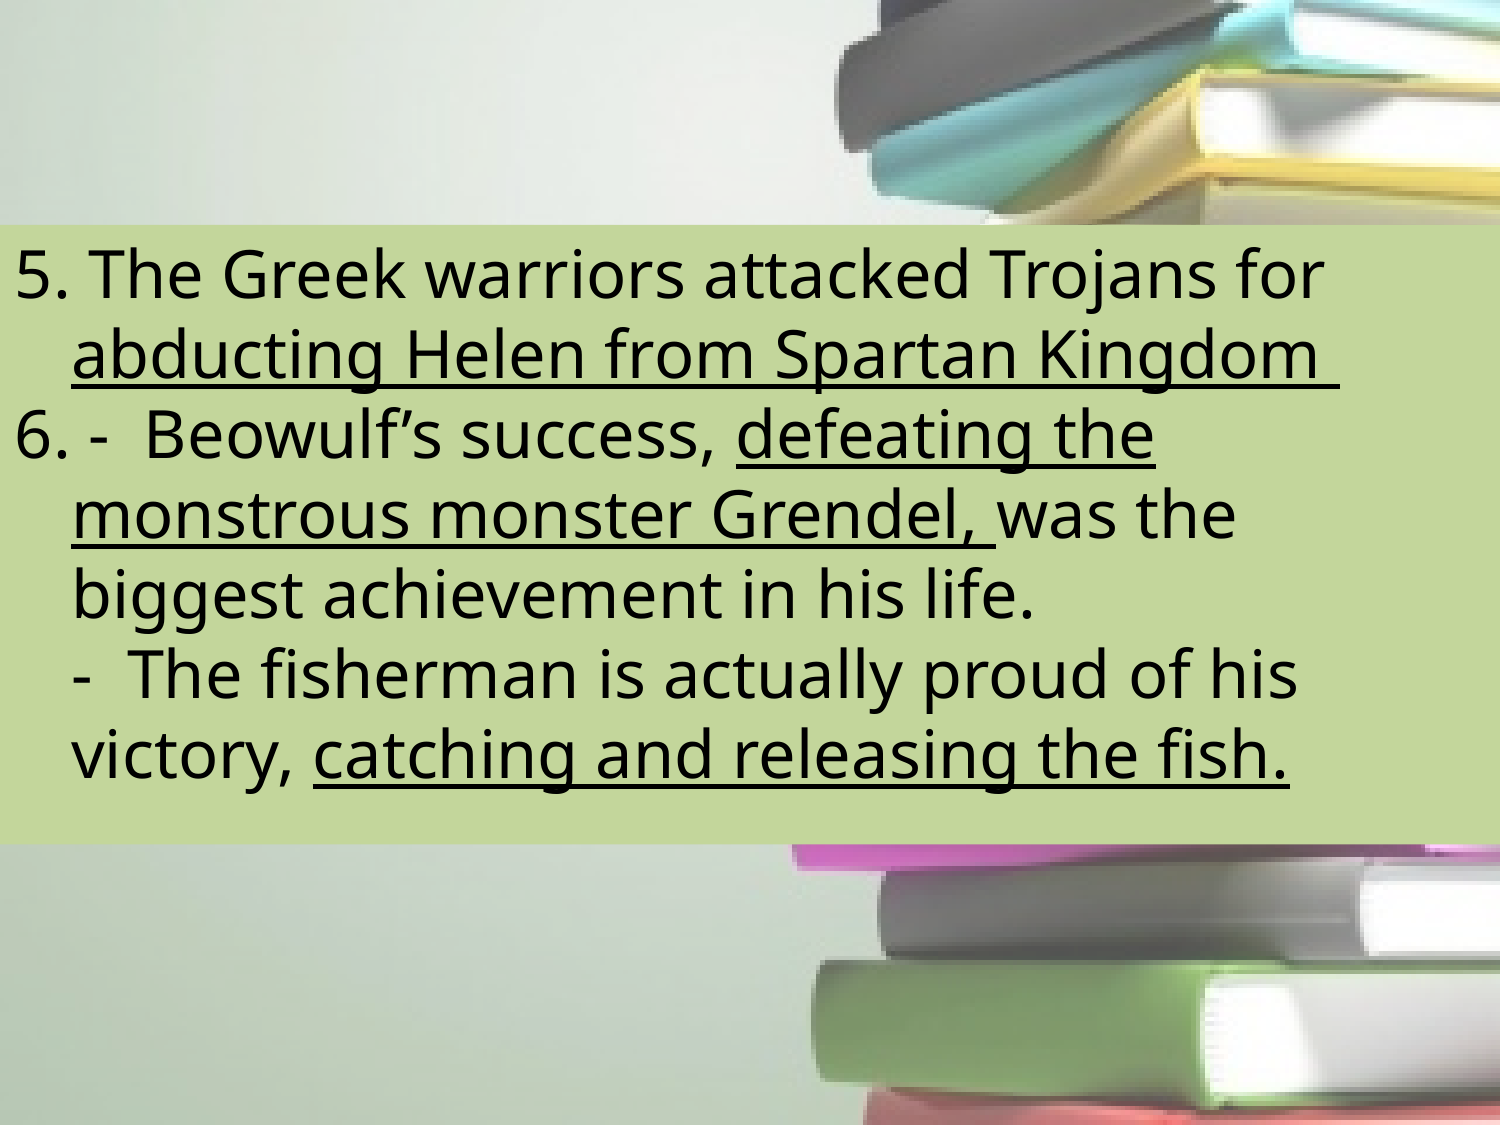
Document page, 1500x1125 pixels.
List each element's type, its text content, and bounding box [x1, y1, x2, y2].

text_box 5. The Greek warriors attacked Trojans for abducting Helen from Spartan Kingdom 6. - Beowulf’s success, defeating the monstrous monster Grendel, was the biggest achievement in his life. - The fisherman is actually proud of his victory, catching and releasing the fish. [0, 224, 1500, 845]
